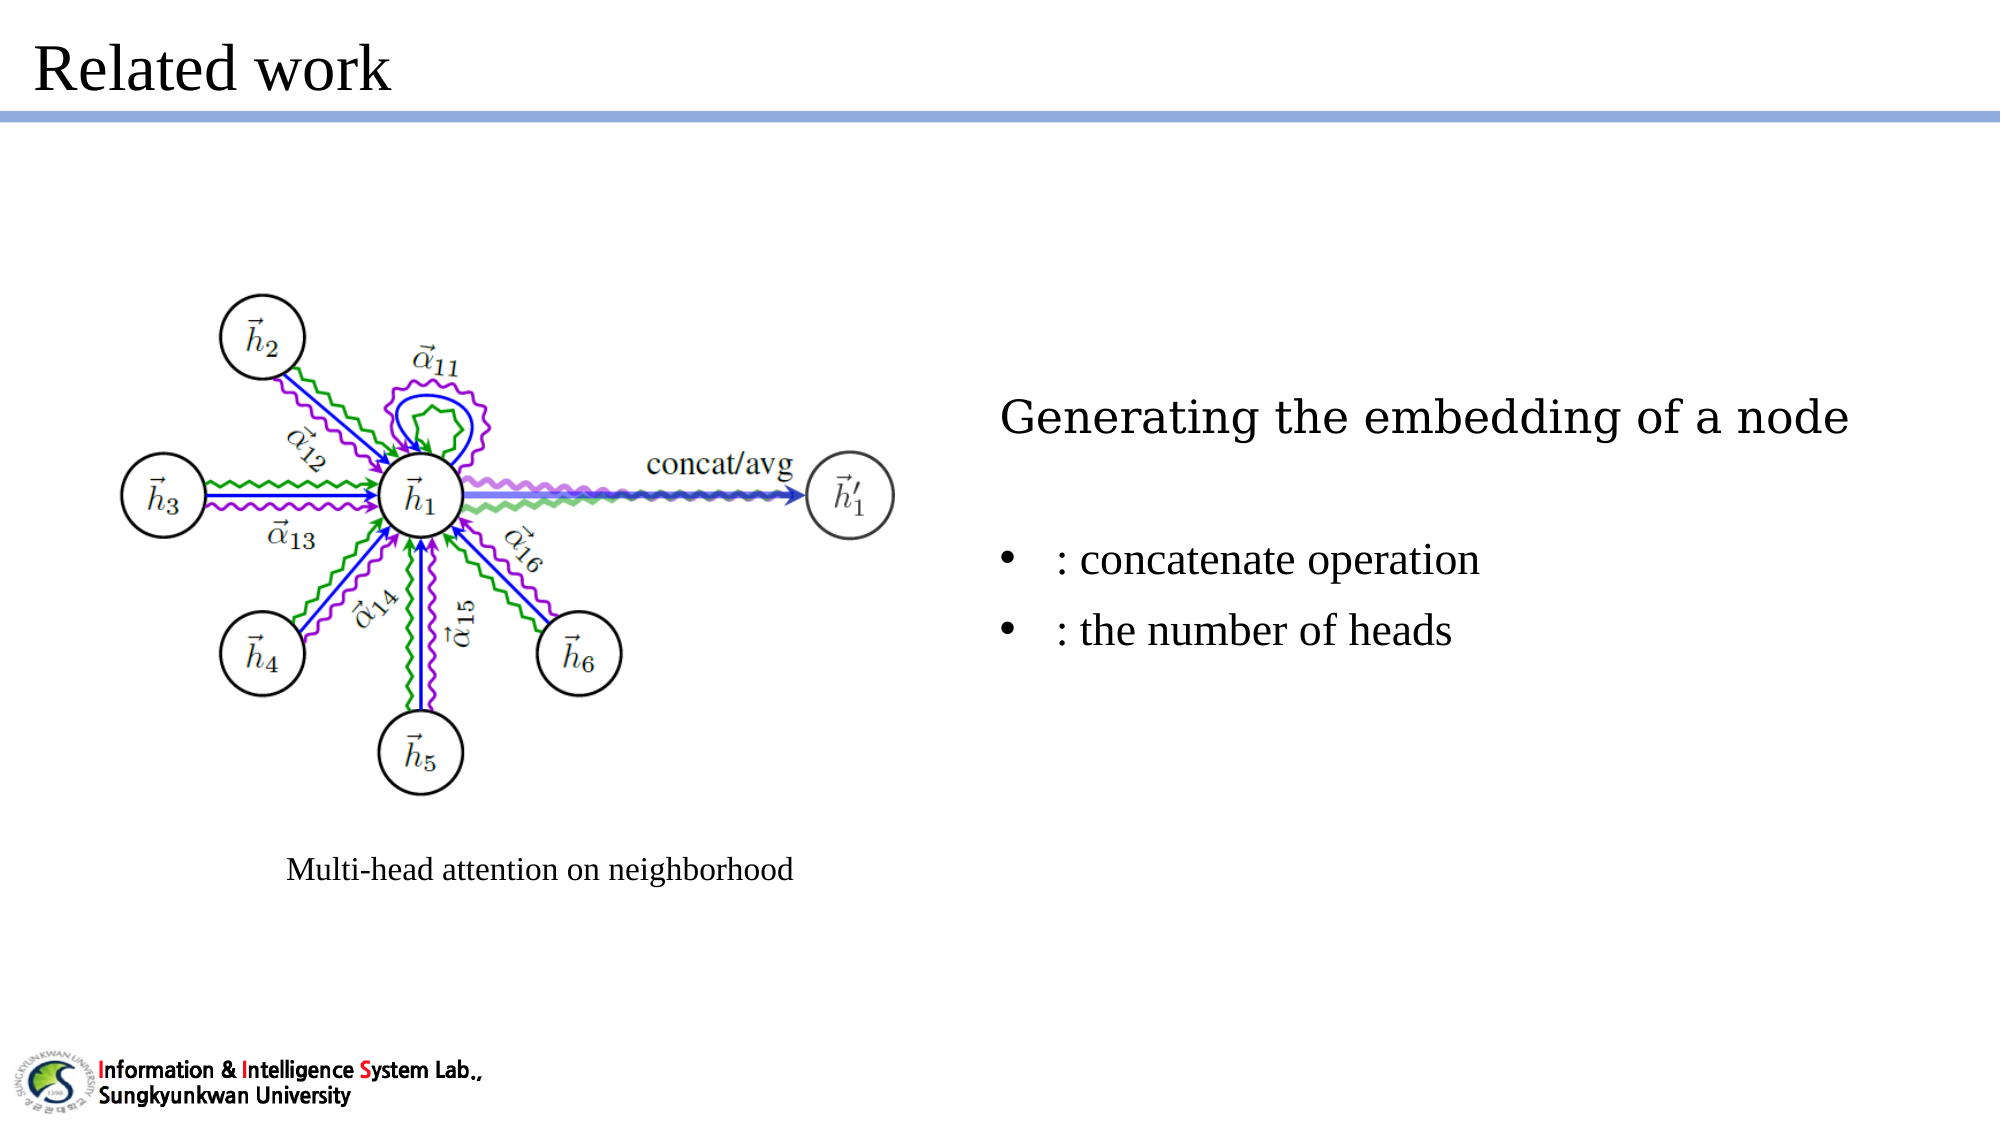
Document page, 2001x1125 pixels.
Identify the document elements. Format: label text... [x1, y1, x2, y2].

picture [0, 1039, 497, 1120]
text_box [0, 110, 2000, 123]
text_box Related work [0, 10, 1858, 109]
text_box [83, 266, 910, 896]
